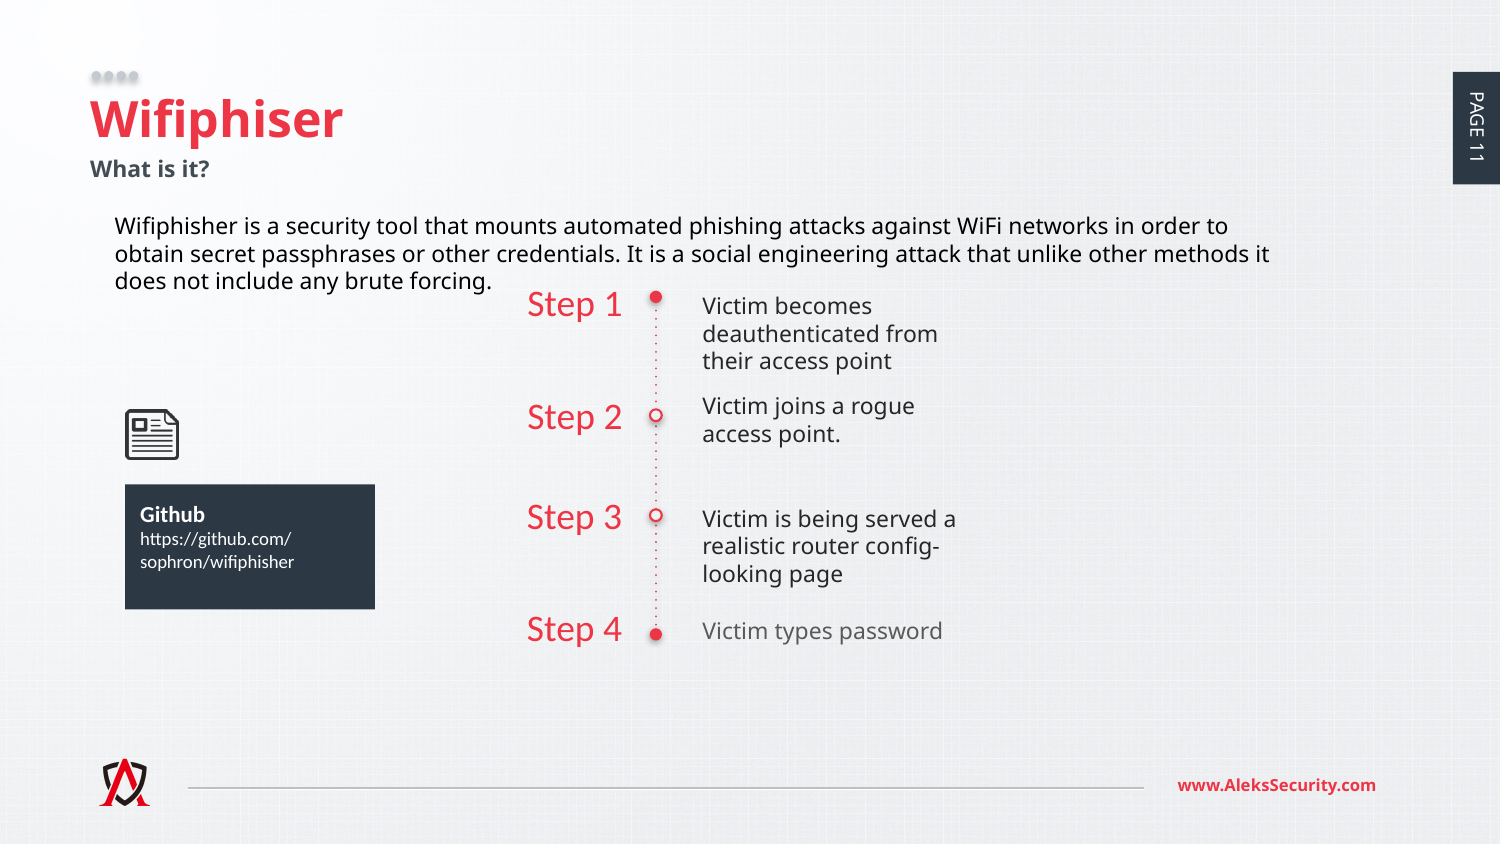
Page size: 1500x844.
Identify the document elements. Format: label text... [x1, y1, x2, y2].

text_box Victim is being served a realistic router config-looking page [687, 496, 988, 572]
list What is it? [75, 146, 900, 200]
picture [0, 0, 1500, 844]
text_box Step 3 [462, 484, 638, 535]
text_box Step 4 [462, 596, 638, 647]
text_box Step 1 [462, 302, 638, 322]
text_box Victim types password [687, 609, 988, 685]
text_box Victim becomes deauthenticated from their access point [687, 302, 988, 360]
text_box Wifiphisher is a security tool that mounts automated phishing attacks against WiFi networks in order to obtain secret passphrases or other credentials. It is a social engineering attack that unlike other methods it does not include any brute forcing. [99, 204, 1307, 302]
title Wifiphiser [75, 46, 1425, 188]
text_box Victim joins a rogue access point. [687, 384, 988, 460]
text_box Step 2 [462, 384, 638, 435]
text_box Github https://github.com/sophron/wifiphisher [125, 484, 375, 610]
